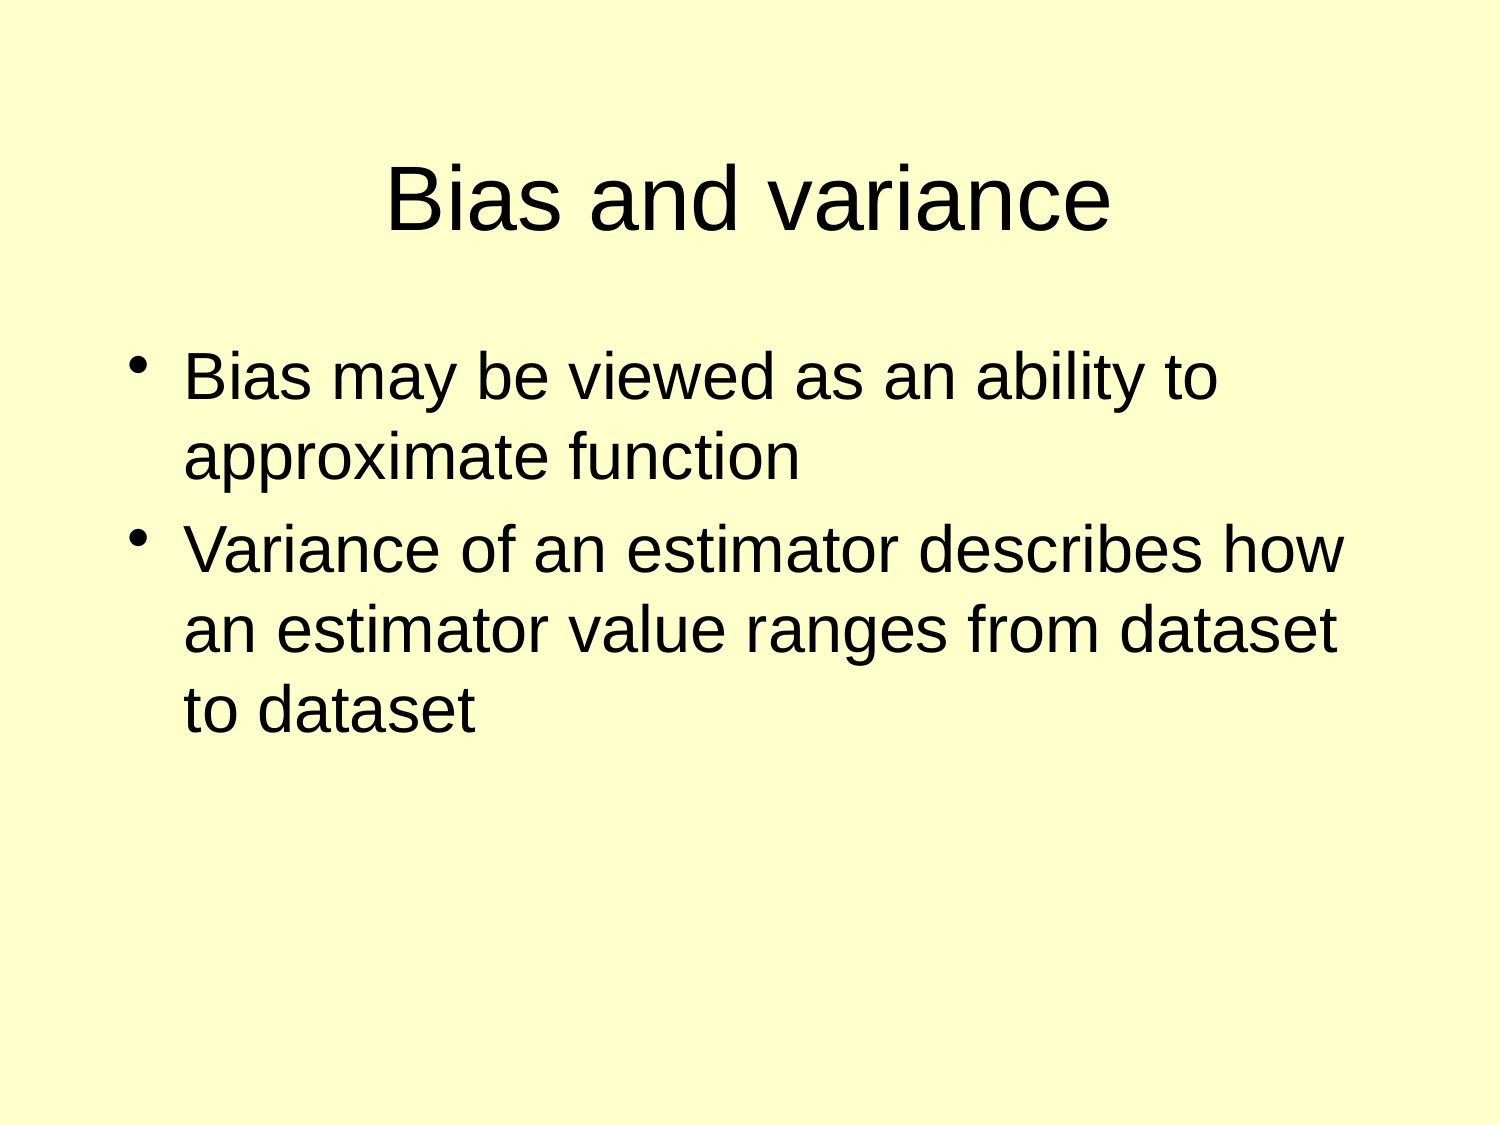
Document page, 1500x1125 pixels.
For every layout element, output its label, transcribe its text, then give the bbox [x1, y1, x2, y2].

title Bias and variance [112, 99, 1388, 288]
list Bias may be viewed as an ability to approximate function Variance of an estimator describes how an estimator value ranges from dataset to dataset [112, 324, 1388, 1001]
